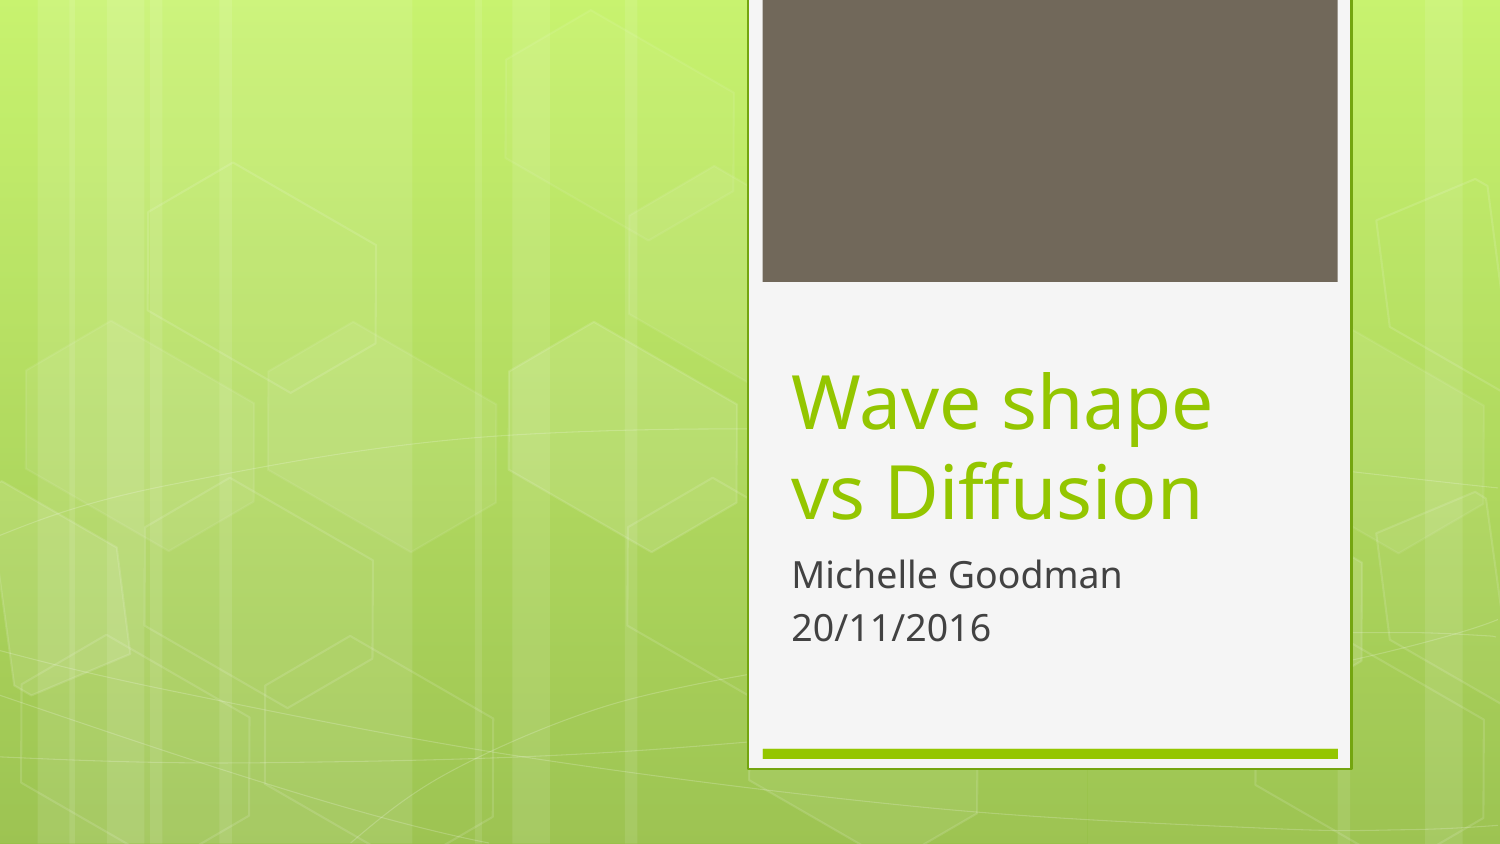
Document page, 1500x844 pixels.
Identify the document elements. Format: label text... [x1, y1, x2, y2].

subtitle Michelle Goodman 20/11/2016 [776, 543, 1320, 699]
title Wave shape vs Diffusion [776, 333, 1320, 543]
